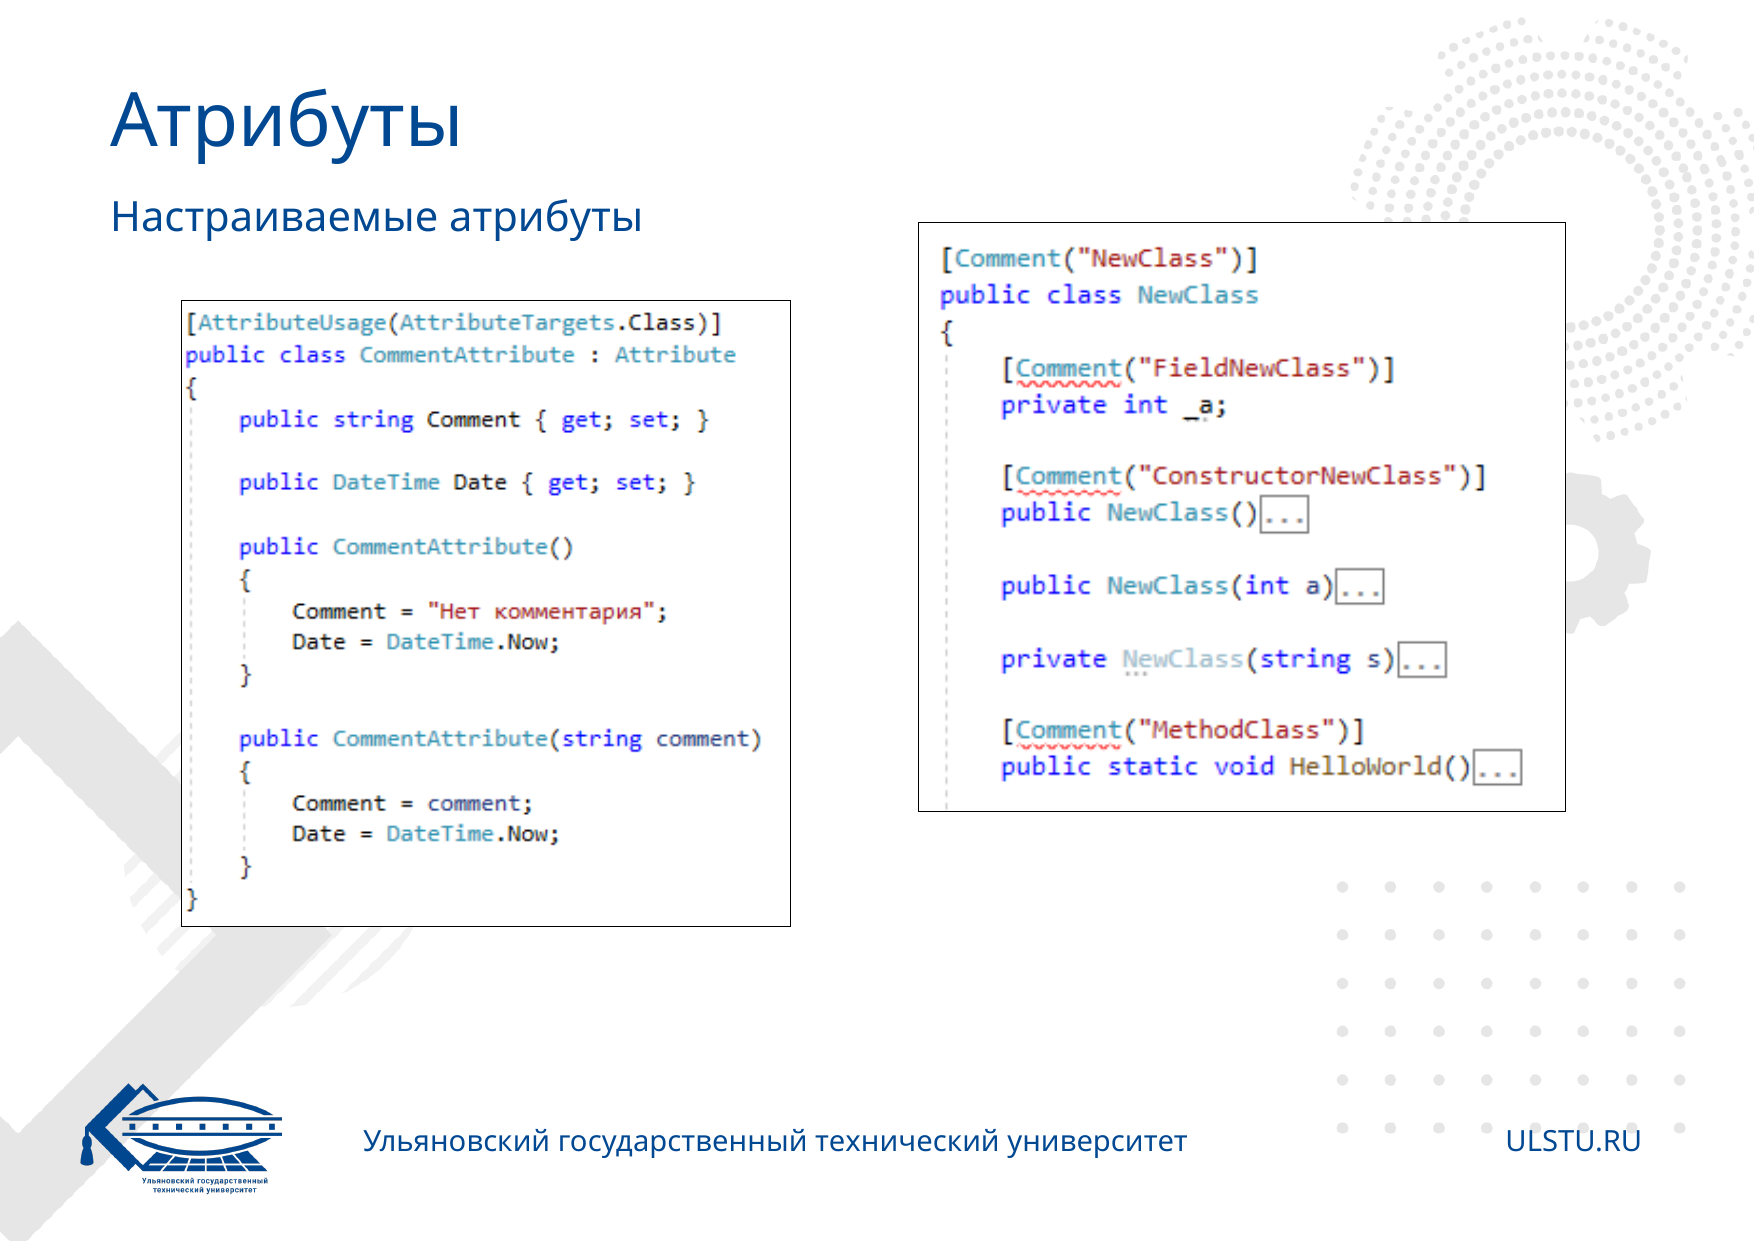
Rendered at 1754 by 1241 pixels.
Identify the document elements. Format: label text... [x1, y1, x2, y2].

text_box Настраиваемые атрибуты [95, 182, 1682, 271]
text_box Ульяновский государственный технический университет [348, 1114, 1278, 1174]
text_box ULSTU.RU [1490, 1114, 1700, 1174]
picture [0, 0, 1754, 1241]
text_box Атрибуты [95, 64, 1682, 182]
